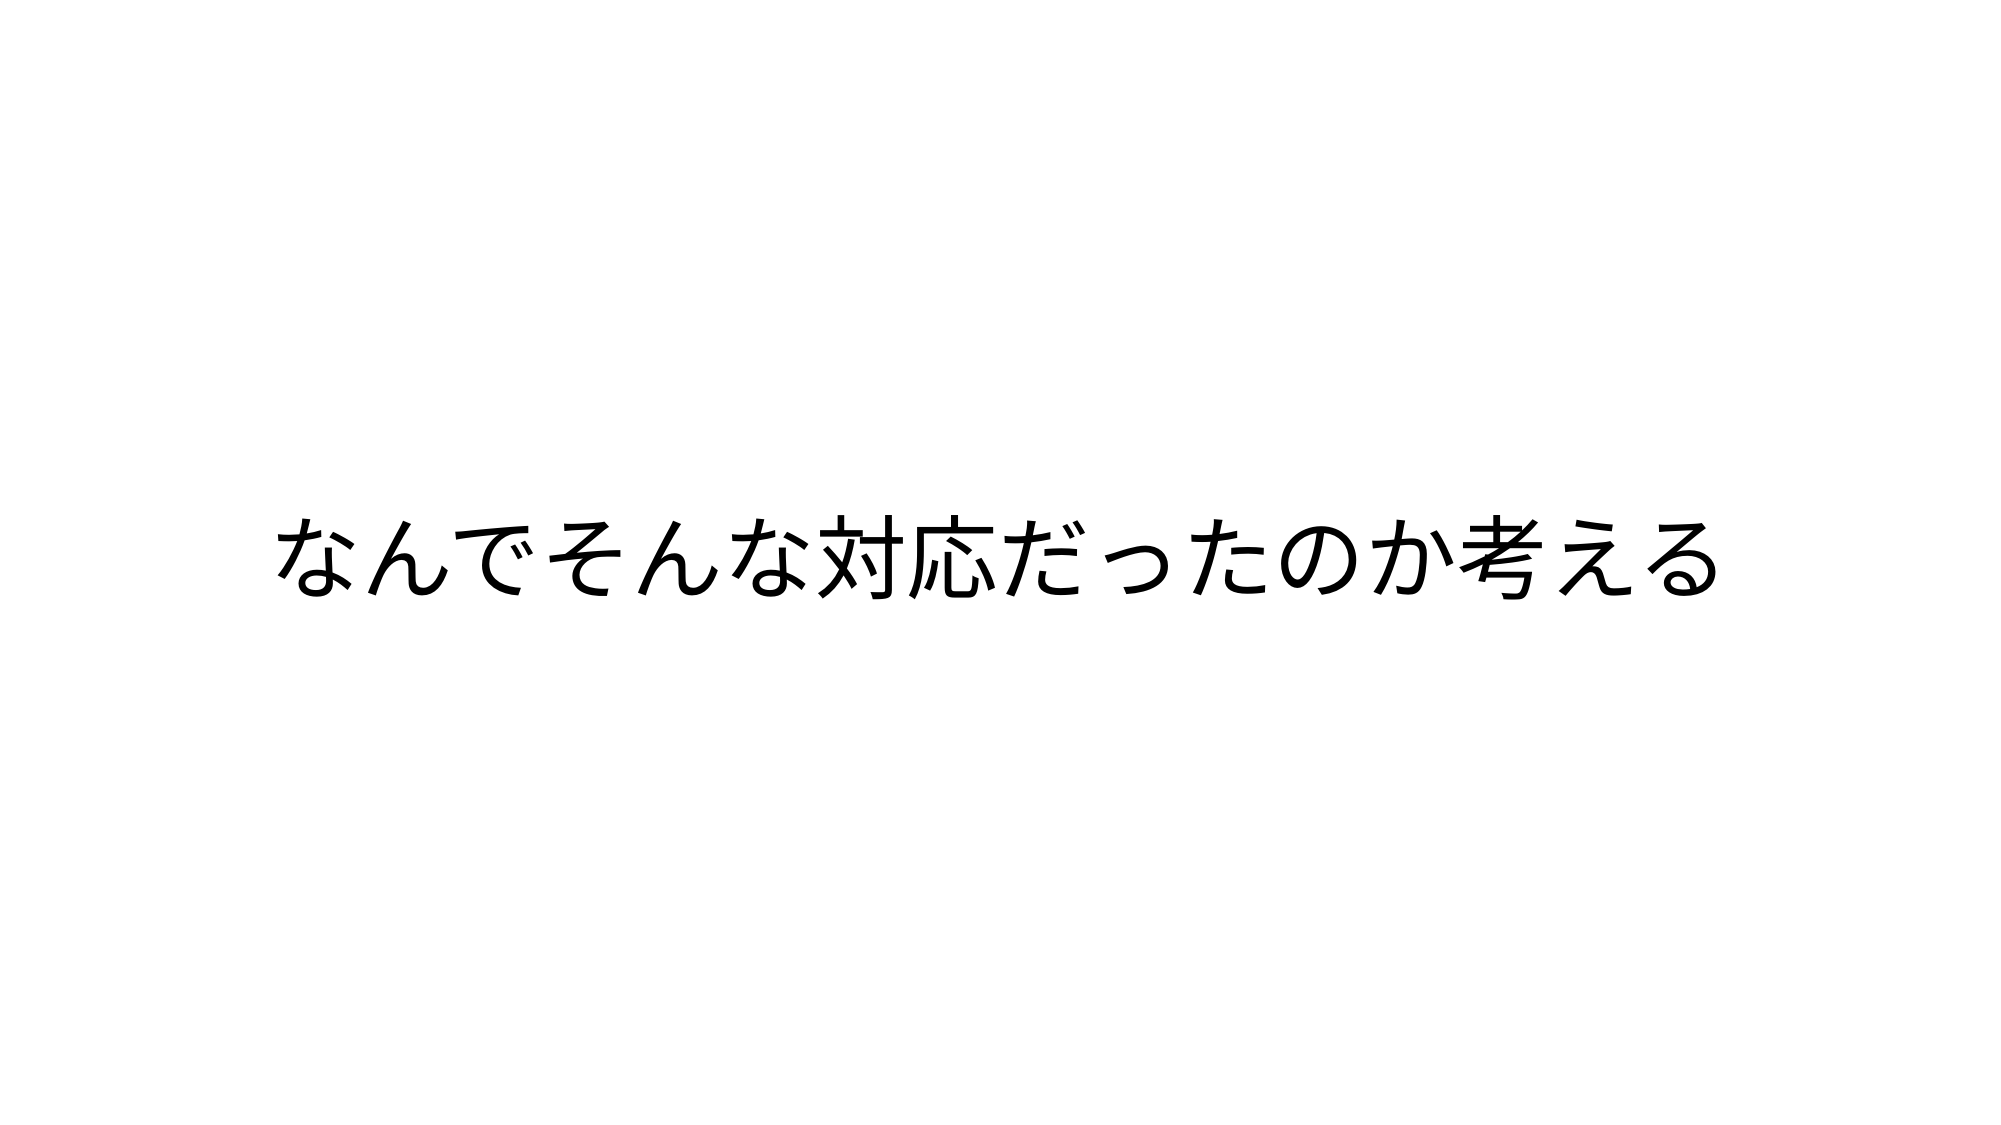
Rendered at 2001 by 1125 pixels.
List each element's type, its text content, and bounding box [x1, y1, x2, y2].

title なんでそんな対応だったのか考える [137, 453, 1863, 672]
